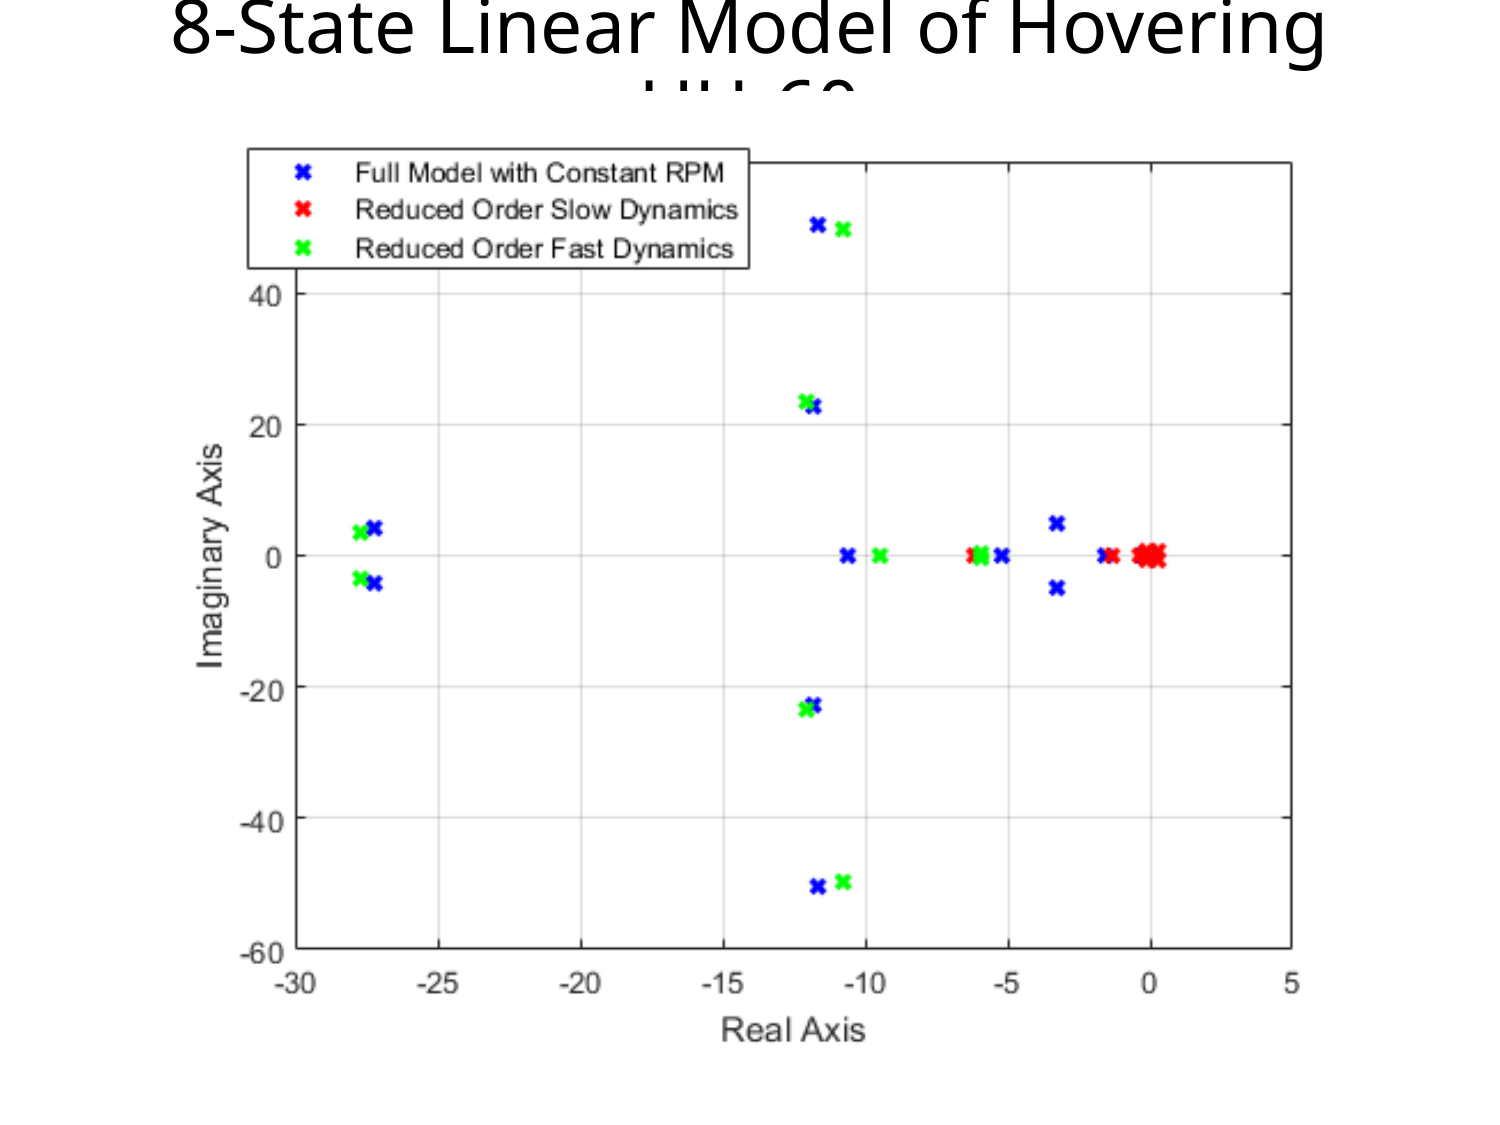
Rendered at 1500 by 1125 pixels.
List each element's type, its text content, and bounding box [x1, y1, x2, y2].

title 8-State Linear Model of Hovering UH-60 [103, 30, 1397, 110]
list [128, 91, 1415, 1056]
